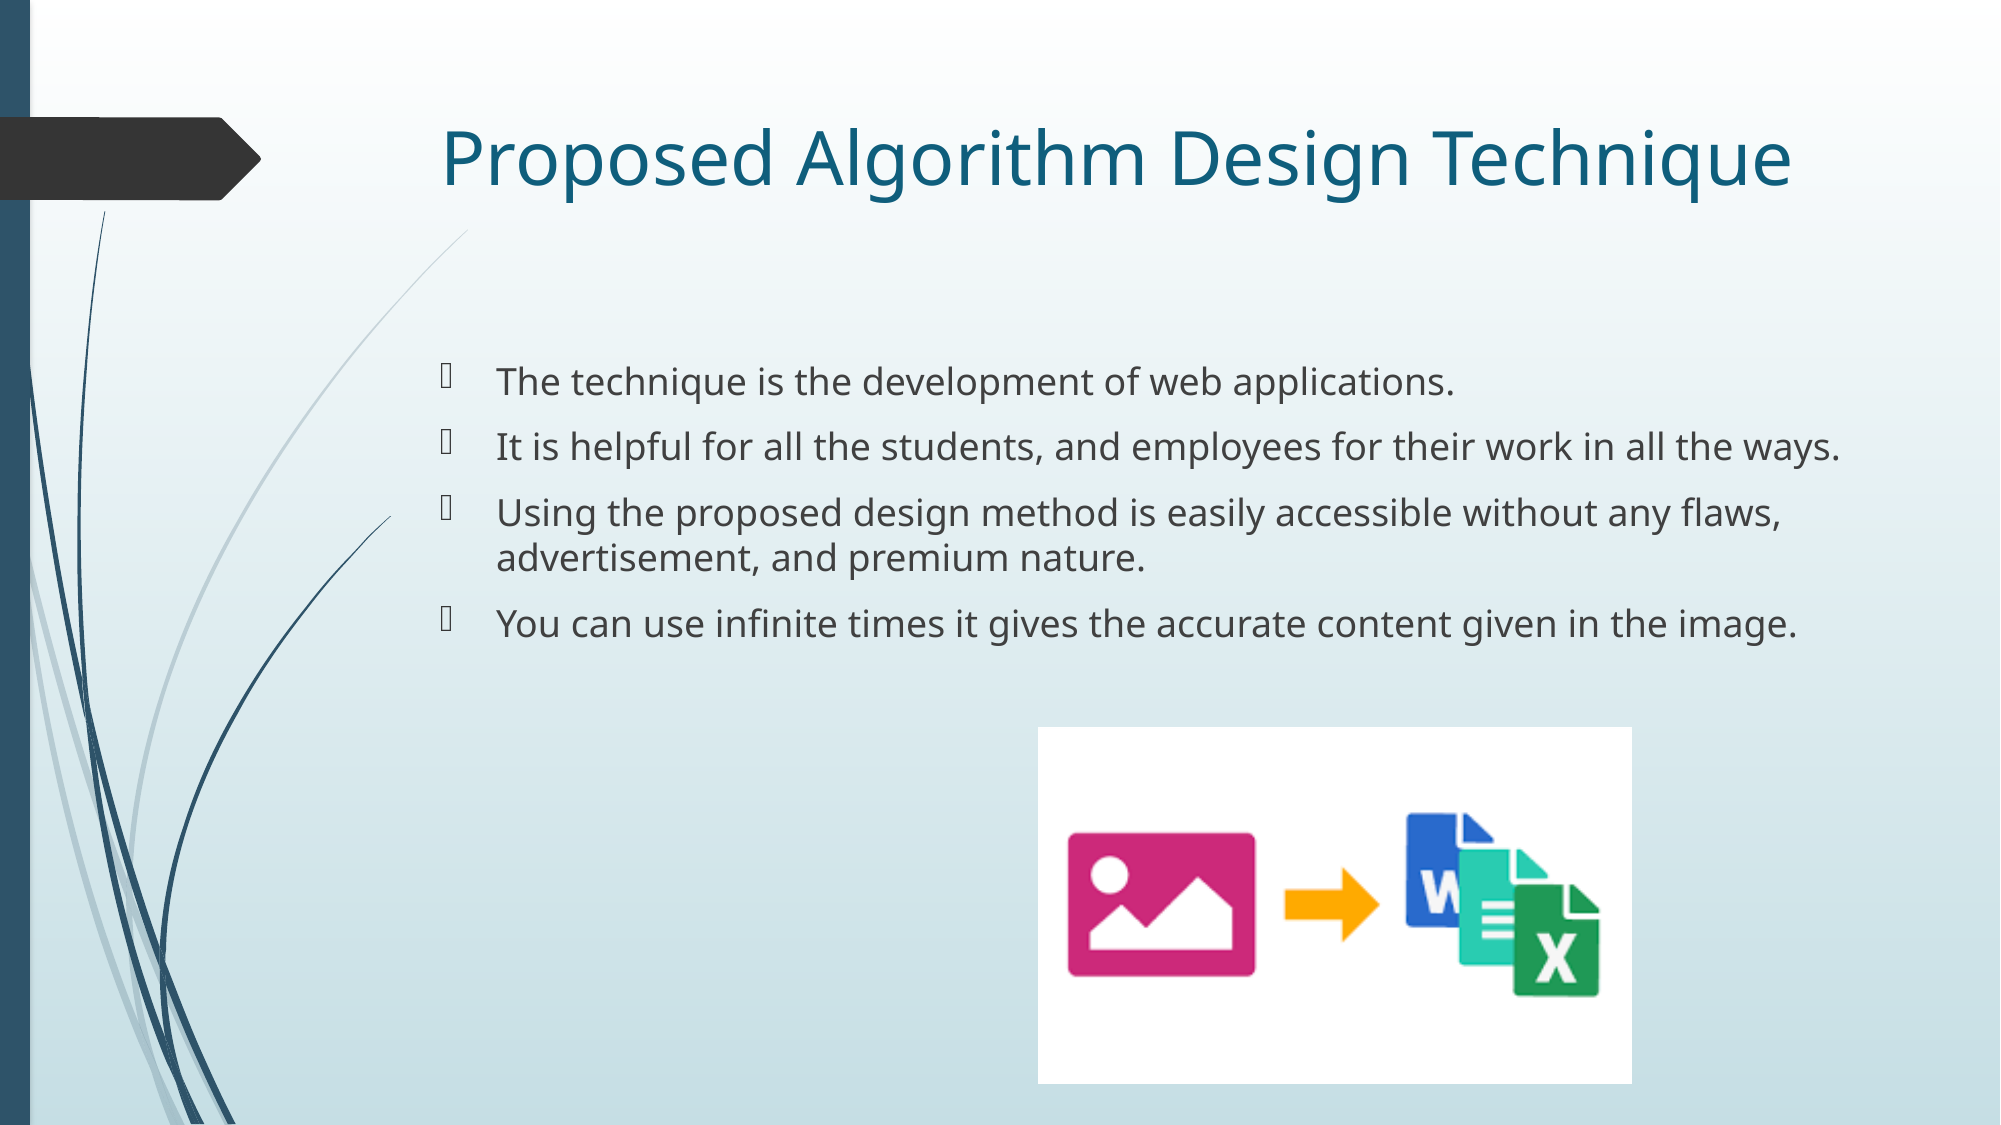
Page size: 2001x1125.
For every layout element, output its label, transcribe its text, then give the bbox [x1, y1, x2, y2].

picture [1037, 727, 1632, 1085]
list The technique is the development of web applications. It is helpful for all the students, and employees for their work in all the ways. Using the proposed design method is easily accessible without any flaws, advertisement, and premium nature. You can use infinite times it gives the accurate content given in the image. [424, 350, 1888, 970]
title Proposed Algorithm Design Technique [425, 102, 1888, 313]
